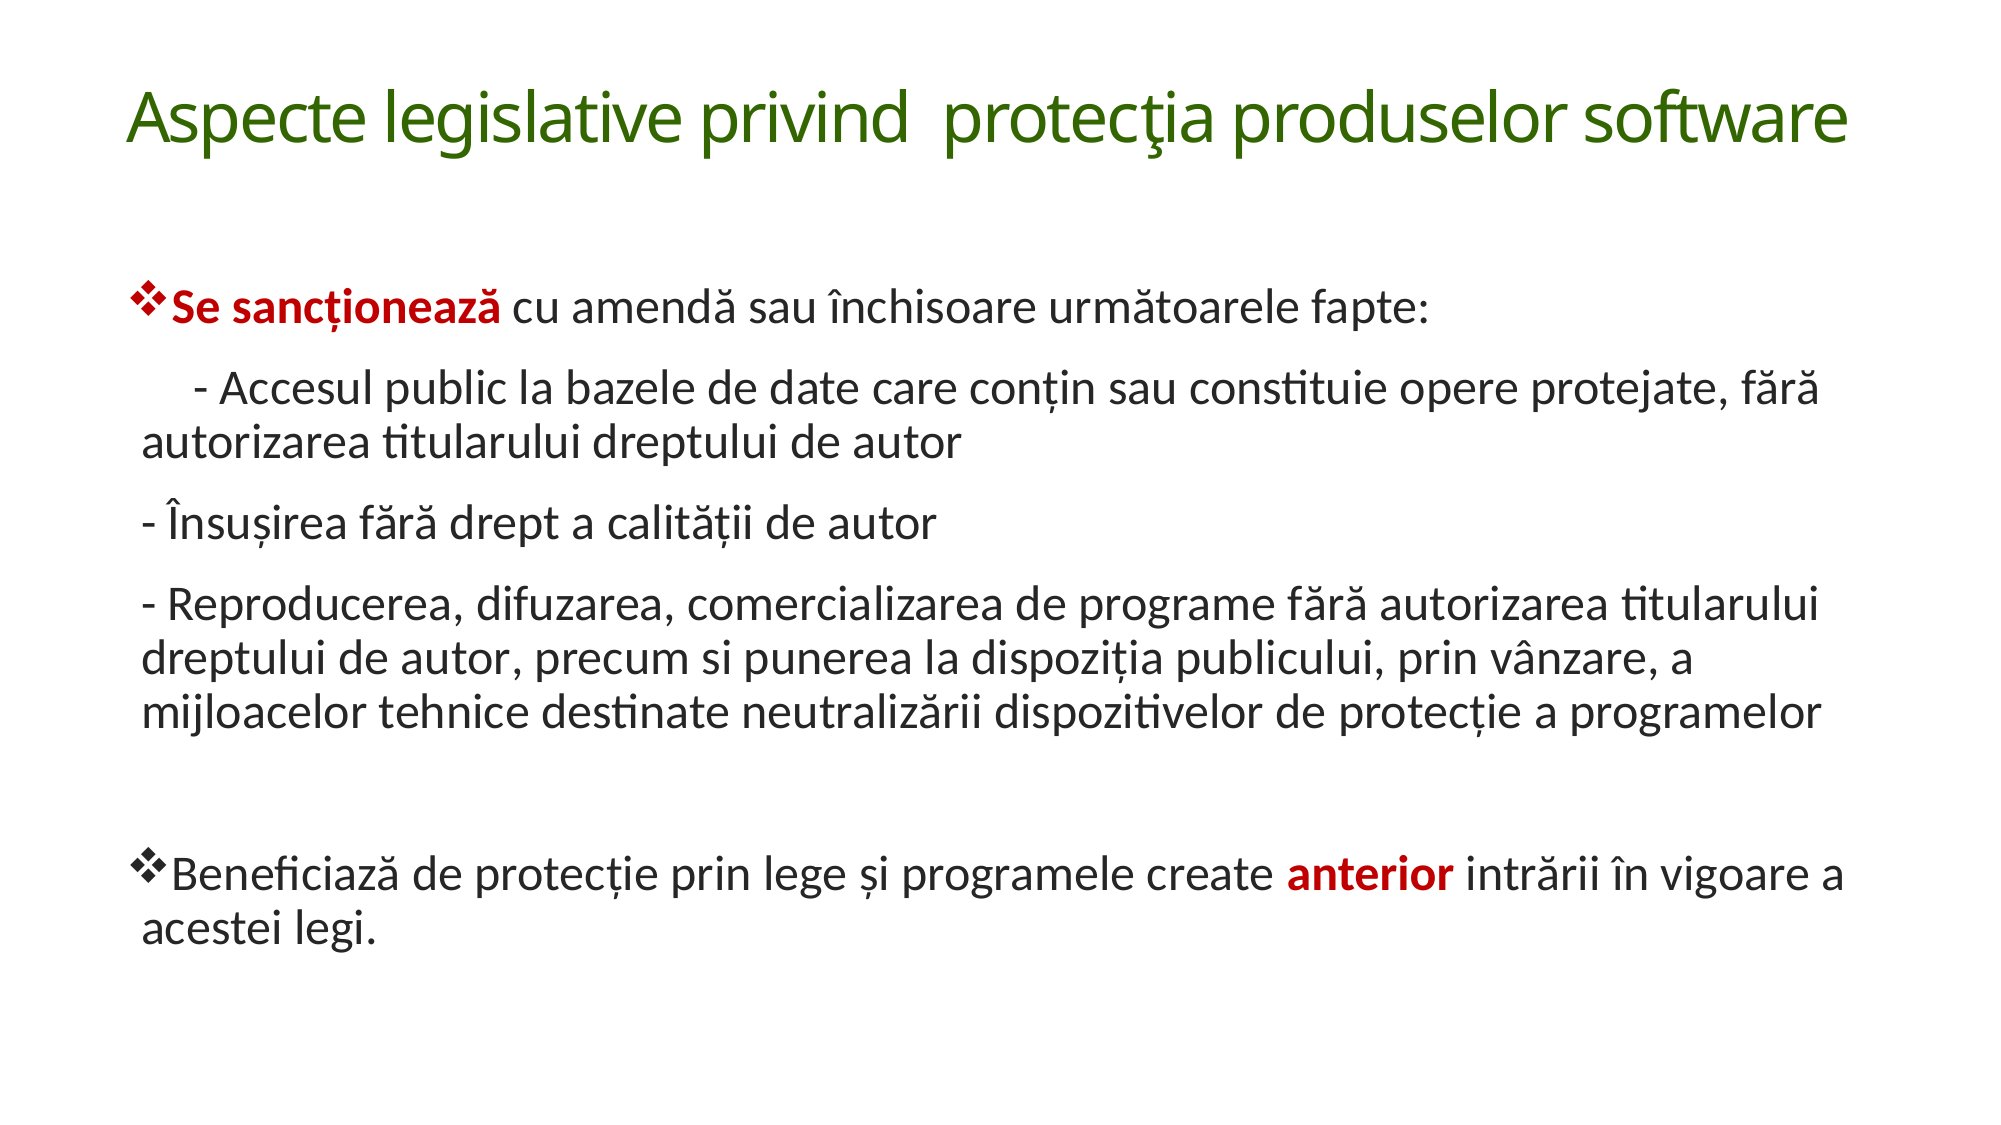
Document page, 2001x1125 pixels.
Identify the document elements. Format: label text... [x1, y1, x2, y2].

title Aspecte legislative privind protecţia produselor software [111, 46, 1879, 196]
list Se sancţionează cu amendă sau închisoare următoarele fapte: - Accesul public la bazele de date care conţin sau constituie opere protejate, fără autorizarea titularului dreptului de autor - Însuşirea fără drept a calităţii de autor - Reproducerea, difuzarea, comercializarea de programe fără autorizarea titularului dreptului de autor, precum si punerea la dispoziţia publicului, prin vânzare, a mijloacelor tehnice destinate neutralizării dispozitivelor de protecţie a programelor Beneficiază de protecţie prin lege şi programele create anterior intrării în vigoare a acestei legi. [111, 272, 1876, 1035]
